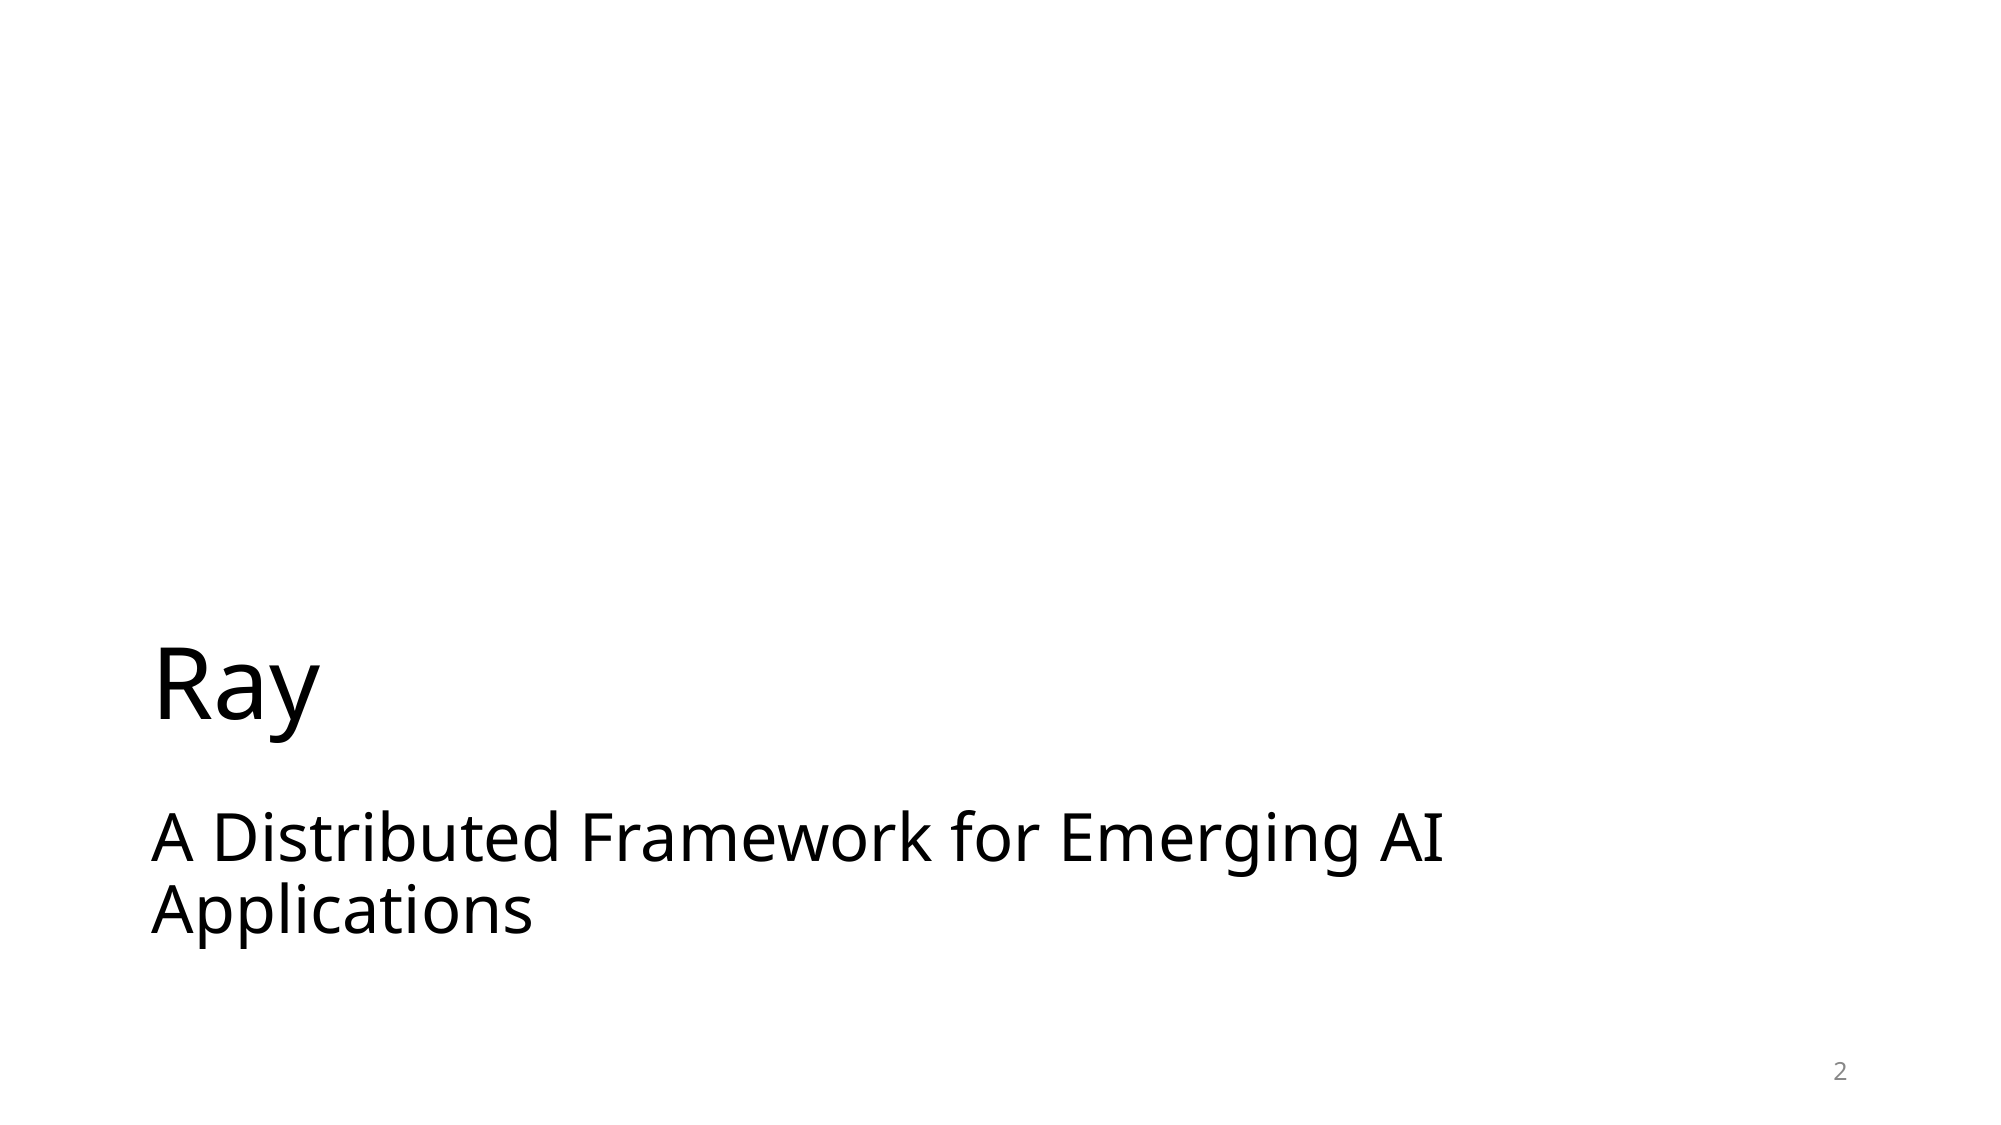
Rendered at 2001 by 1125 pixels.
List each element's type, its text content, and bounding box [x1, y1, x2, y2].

slide_number 2 [1412, 1042, 1863, 1103]
list A Distributed Framework for Emerging AI Applications [136, 752, 1862, 999]
title Ray [136, 280, 1862, 749]
